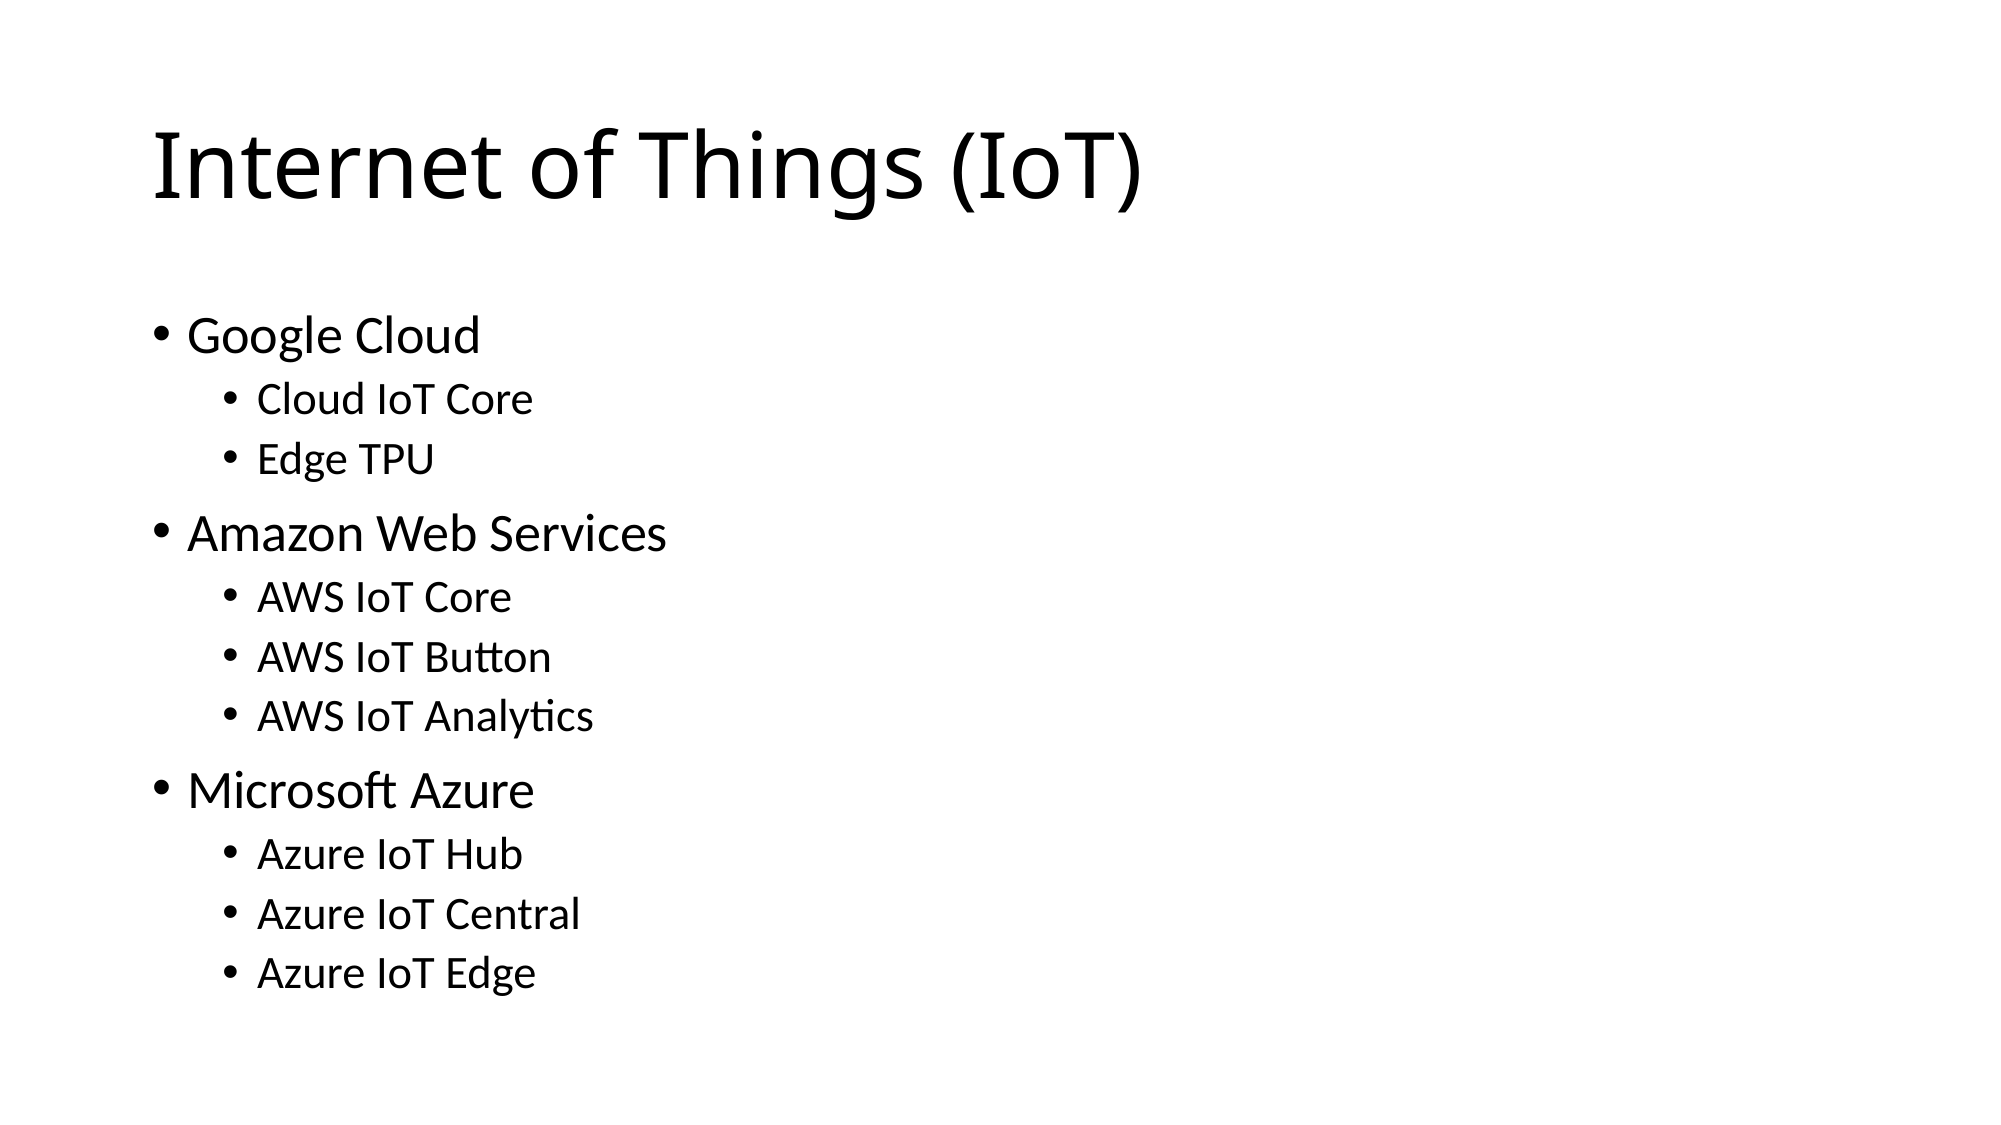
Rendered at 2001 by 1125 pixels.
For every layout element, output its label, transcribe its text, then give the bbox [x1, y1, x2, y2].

list Google Cloud Cloud IoT Core Edge TPU Amazon Web Services AWS IoT Core AWS IoT Button AWS IoT Analytics Microsoft Azure Azure IoT Hub Azure IoT Central Azure IoT Edge [137, 299, 1863, 1014]
title Internet of Things (IoT) [137, 59, 1863, 278]
